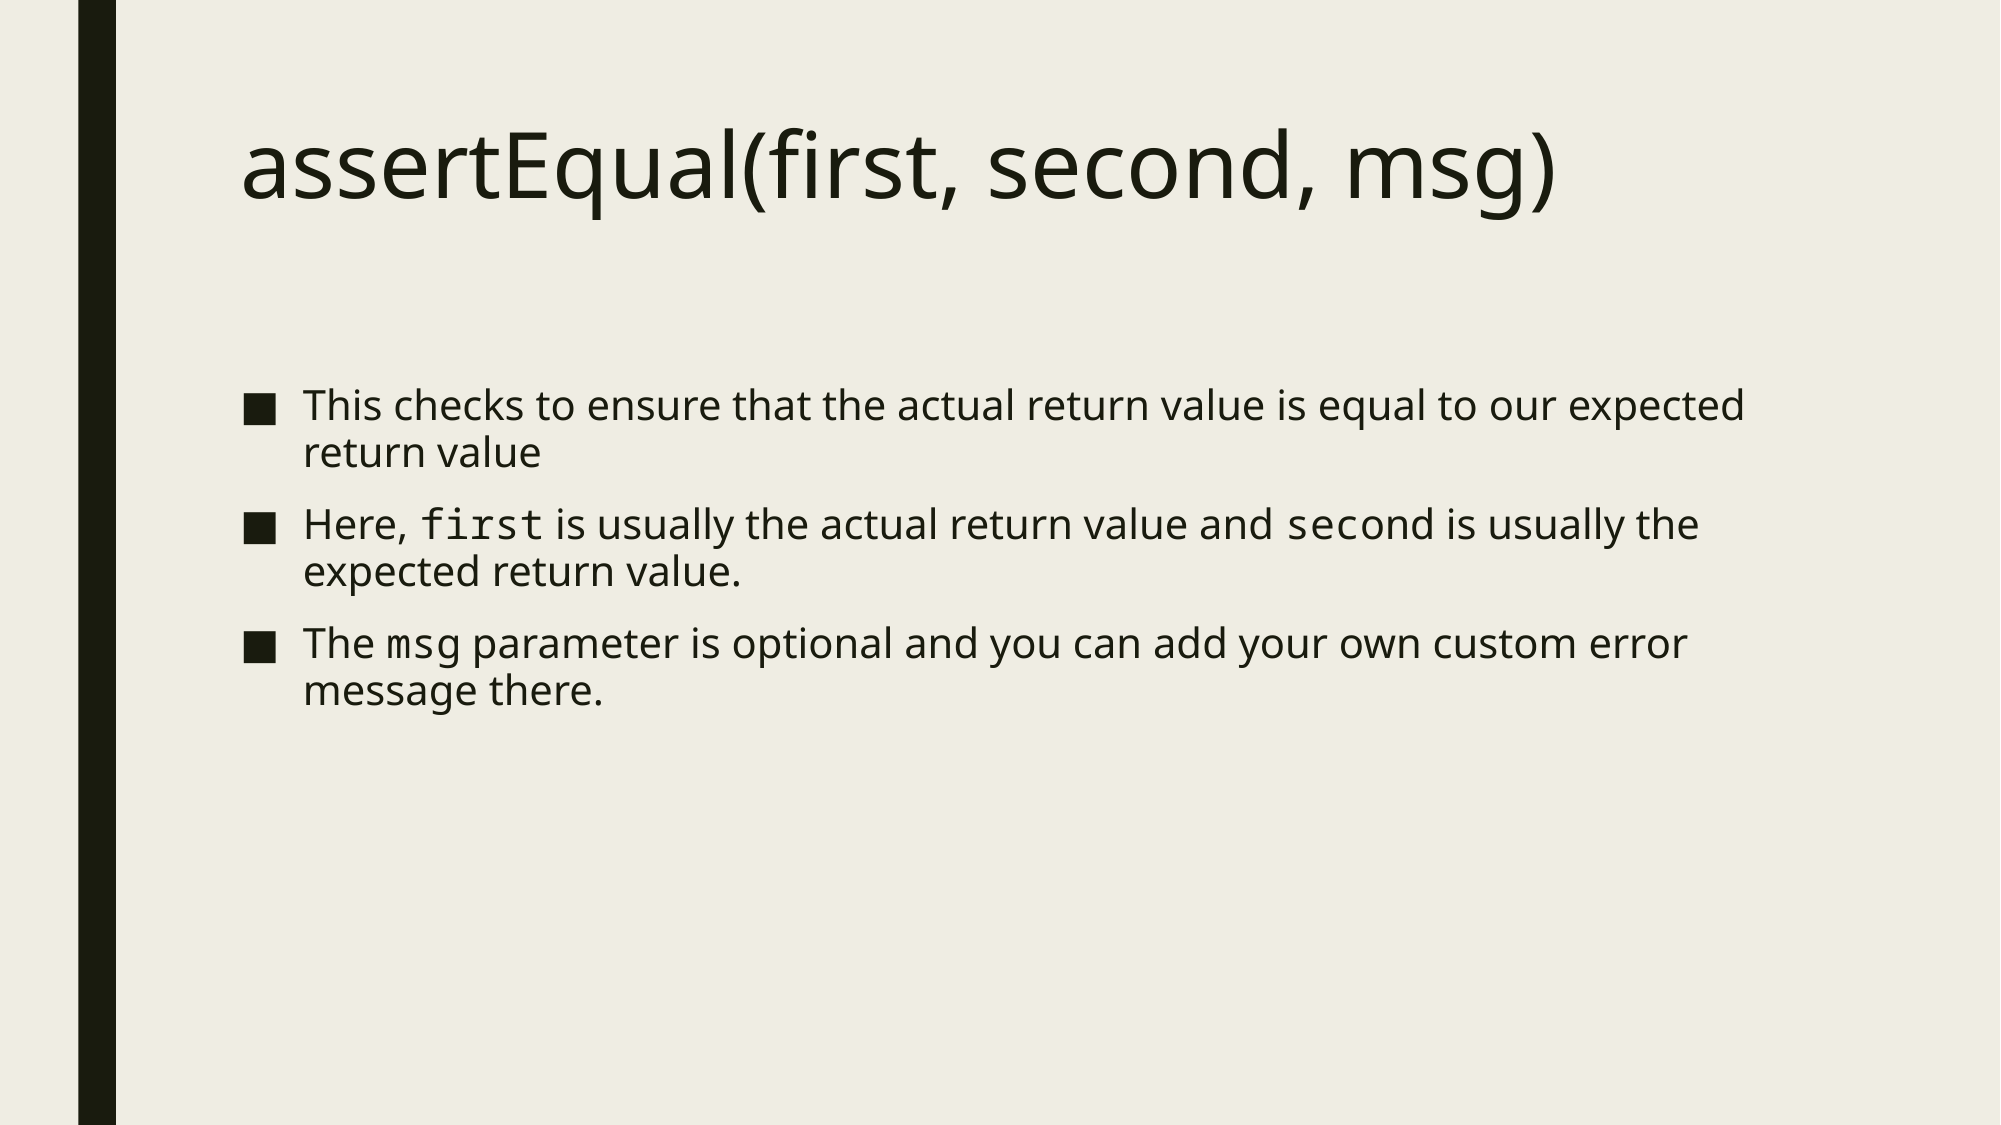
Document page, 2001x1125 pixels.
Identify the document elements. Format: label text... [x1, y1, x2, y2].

title assertEqual(first, second, msg) [225, 112, 1800, 357]
list This checks to ensure that the actual return value is equal to our expected return value Here, first is usually the actual return value and second is usually the expected return value. The msg parameter is optional and you can add your own custom error message there. [225, 375, 1800, 963]
